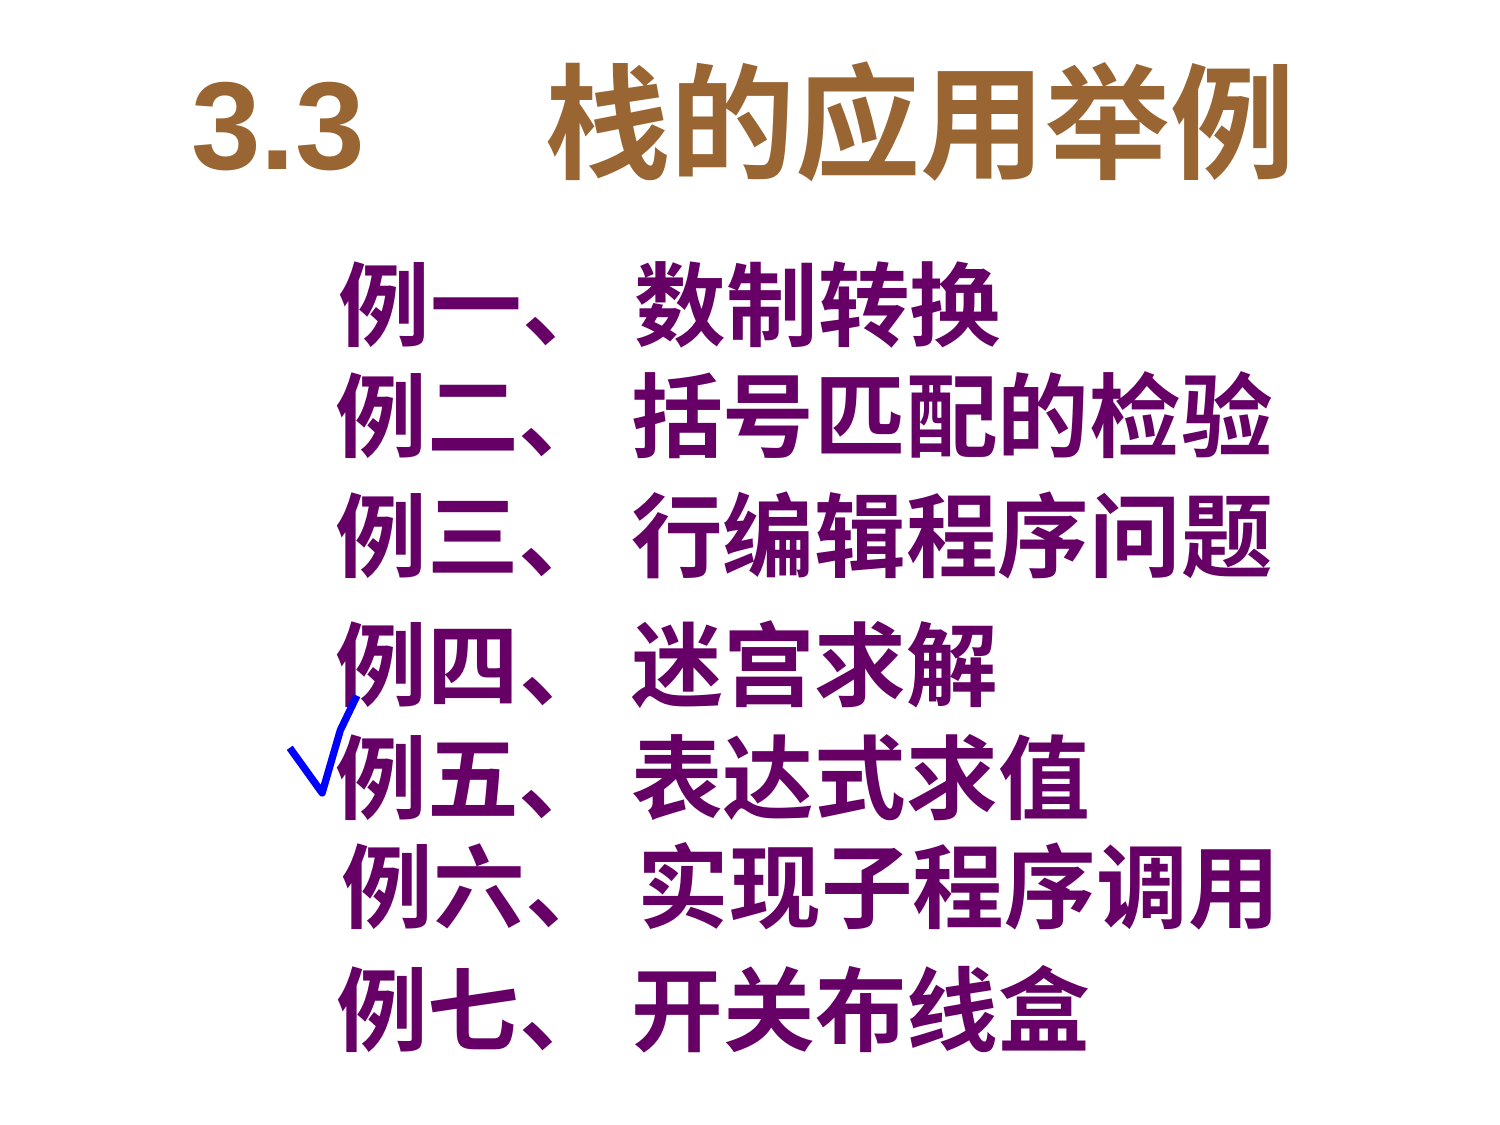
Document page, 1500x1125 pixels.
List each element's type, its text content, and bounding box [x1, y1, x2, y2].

text_box [291, 698, 356, 793]
text_box 例三、 行编辑程序问题 [320, 471, 1289, 596]
text_box 例四、 迷宫求解 [320, 600, 1014, 713]
text_box 例六、 实现子程序调用 [327, 822, 1296, 948]
text_box 3.3 栈的应用举例 [176, 37, 1310, 203]
text_box 例一、 数制转换 [324, 241, 1017, 351]
text_box 例二、 括号匹配的检验 [320, 351, 1289, 471]
text_box 例七、 开关布线盒 [321, 945, 1106, 1071]
text_box 例五、 表达式求值 [320, 713, 1106, 839]
